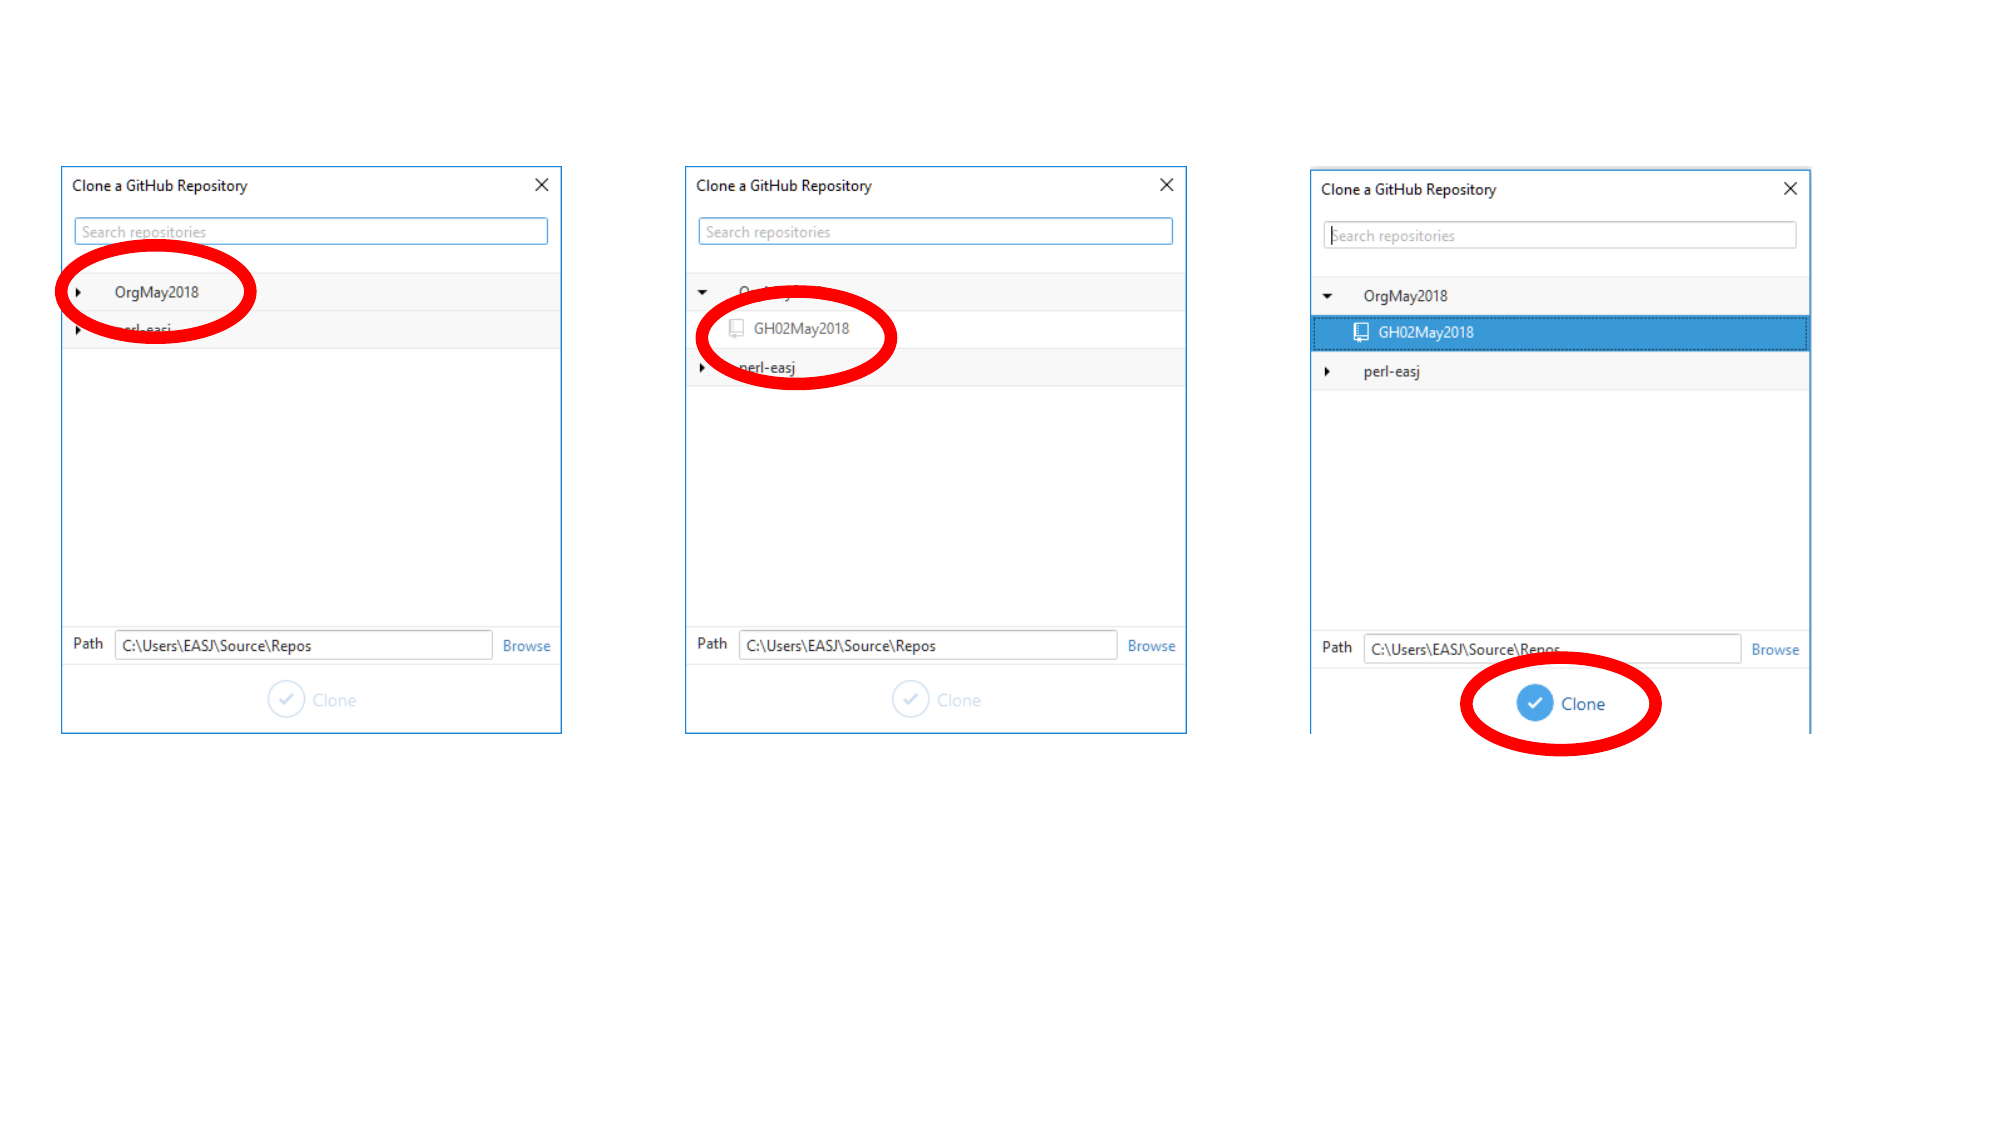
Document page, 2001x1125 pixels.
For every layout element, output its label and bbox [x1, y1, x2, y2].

picture [61, 166, 562, 734]
picture [1310, 166, 1812, 734]
picture [685, 166, 1187, 734]
text_box [1487, 734, 1635, 752]
